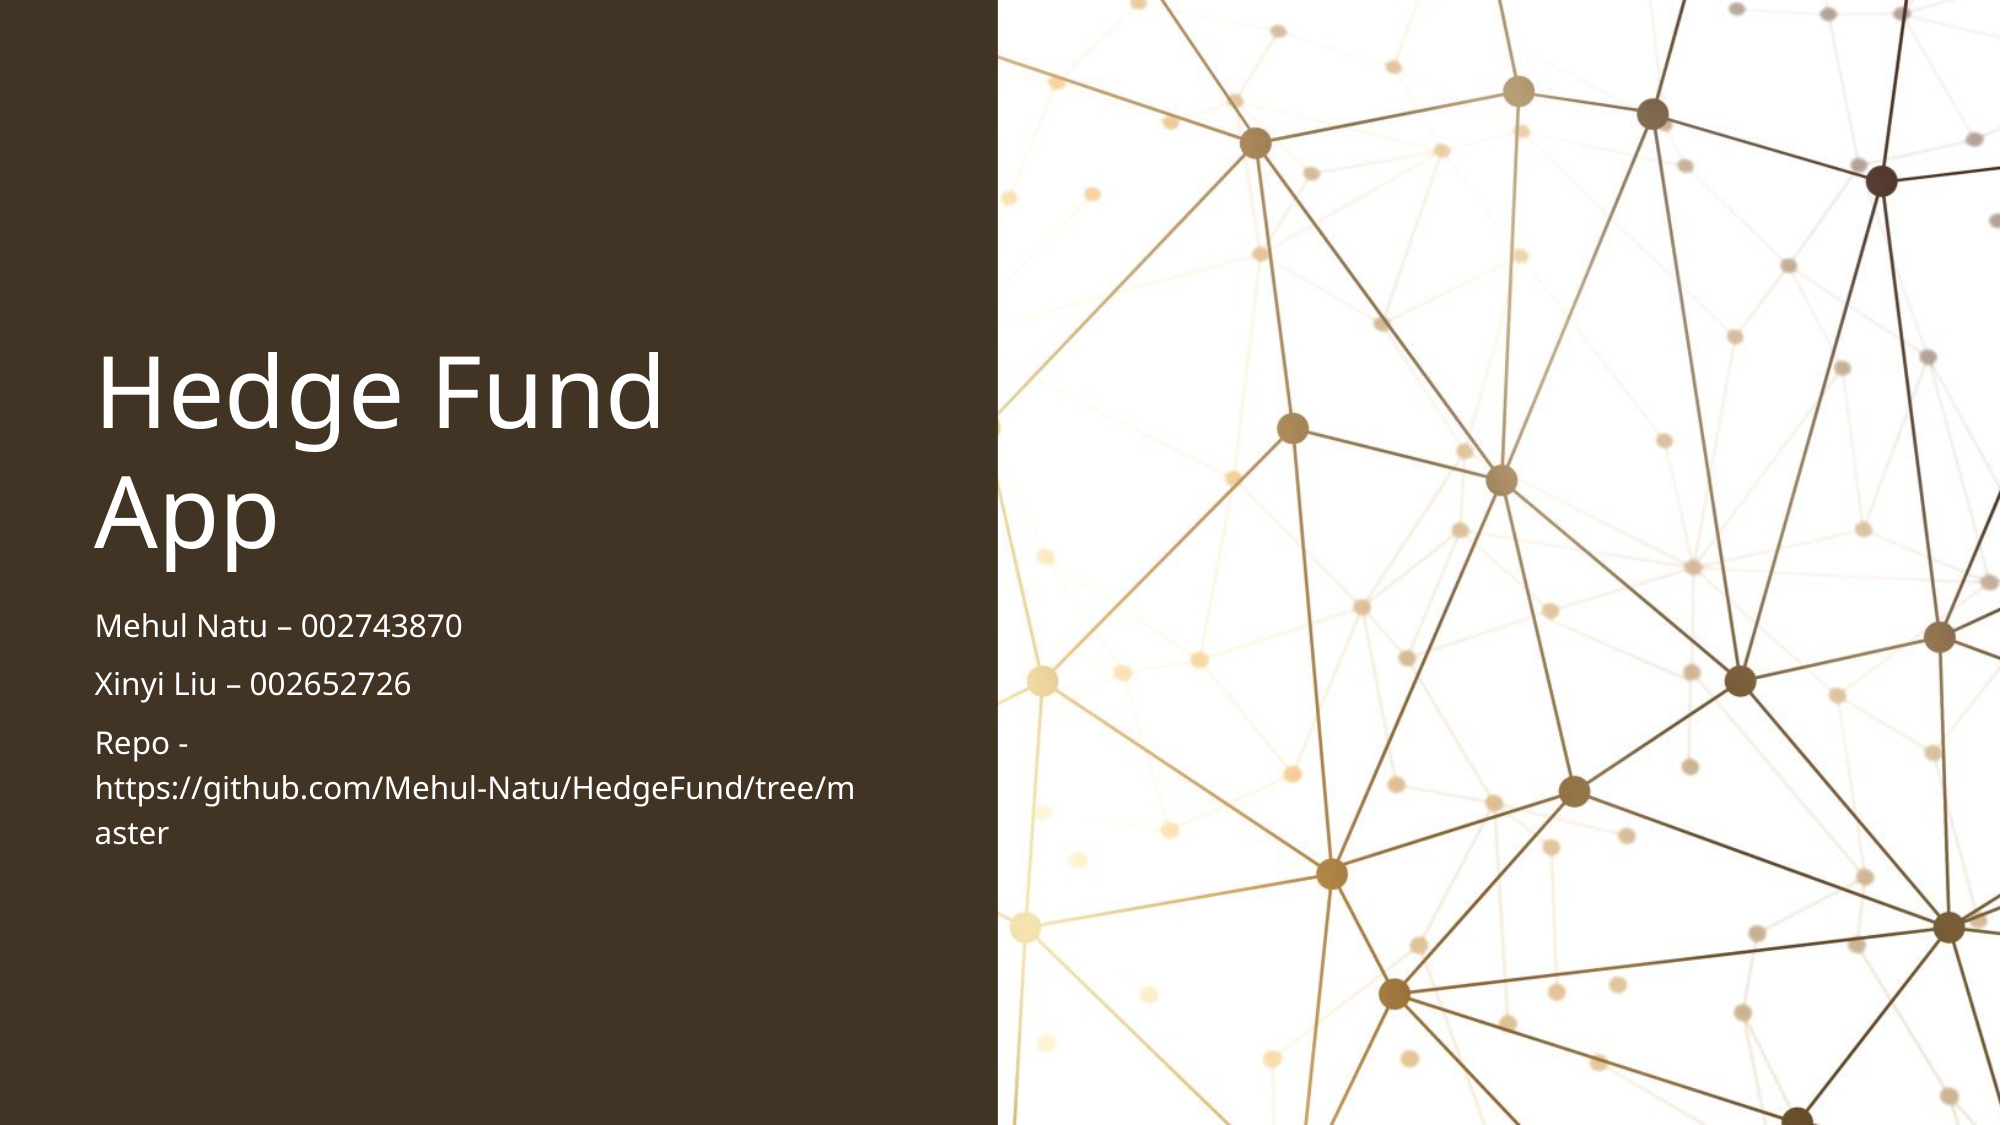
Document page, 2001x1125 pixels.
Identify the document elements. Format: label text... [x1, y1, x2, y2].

subtitle Mehul Natu – 002743870 Xinyi Liu – 002652726 Repo - https://github.com/Mehul-Natu/HedgeFund/tree/master [79, 590, 886, 863]
text_box [0, 0, 997, 1125]
picture [997, 0, 2000, 1125]
title Hedge Fund App [79, 184, 886, 576]
